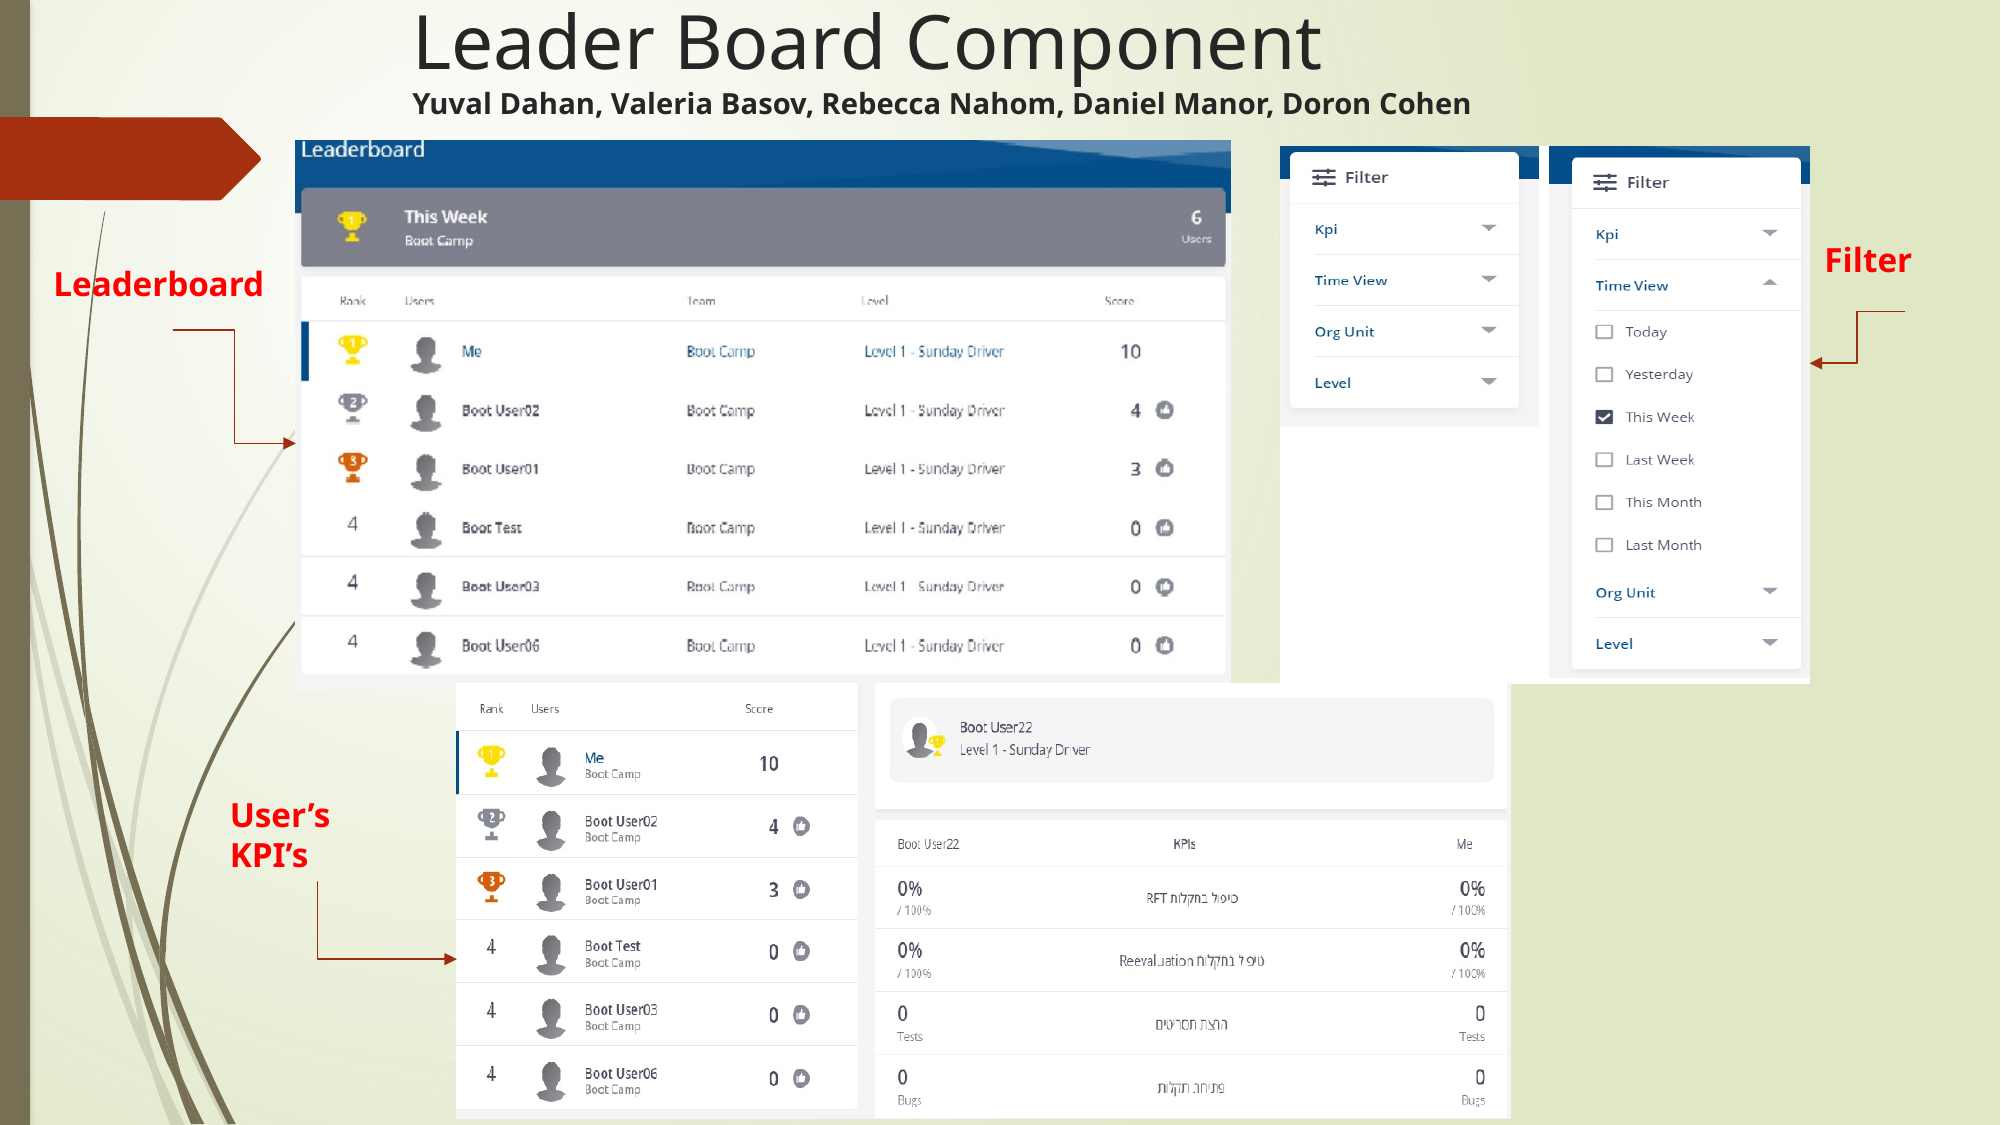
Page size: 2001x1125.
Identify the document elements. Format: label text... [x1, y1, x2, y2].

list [295, 140, 1231, 690]
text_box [173, 330, 297, 444]
text_box Leaderboard [38, 255, 281, 311]
text_box User’s KPI’s [215, 787, 421, 882]
picture [456, 683, 1512, 1119]
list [1279, 146, 1810, 684]
text_box Filter [1813, 231, 1939, 287]
title Leader Board Component Yuval Dahan, Valeria Basov, Rebecca Nahom, Daniel Manor, Doron Cohen [397, 0, 1860, 198]
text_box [328, 831, 446, 971]
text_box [1809, 311, 1905, 364]
